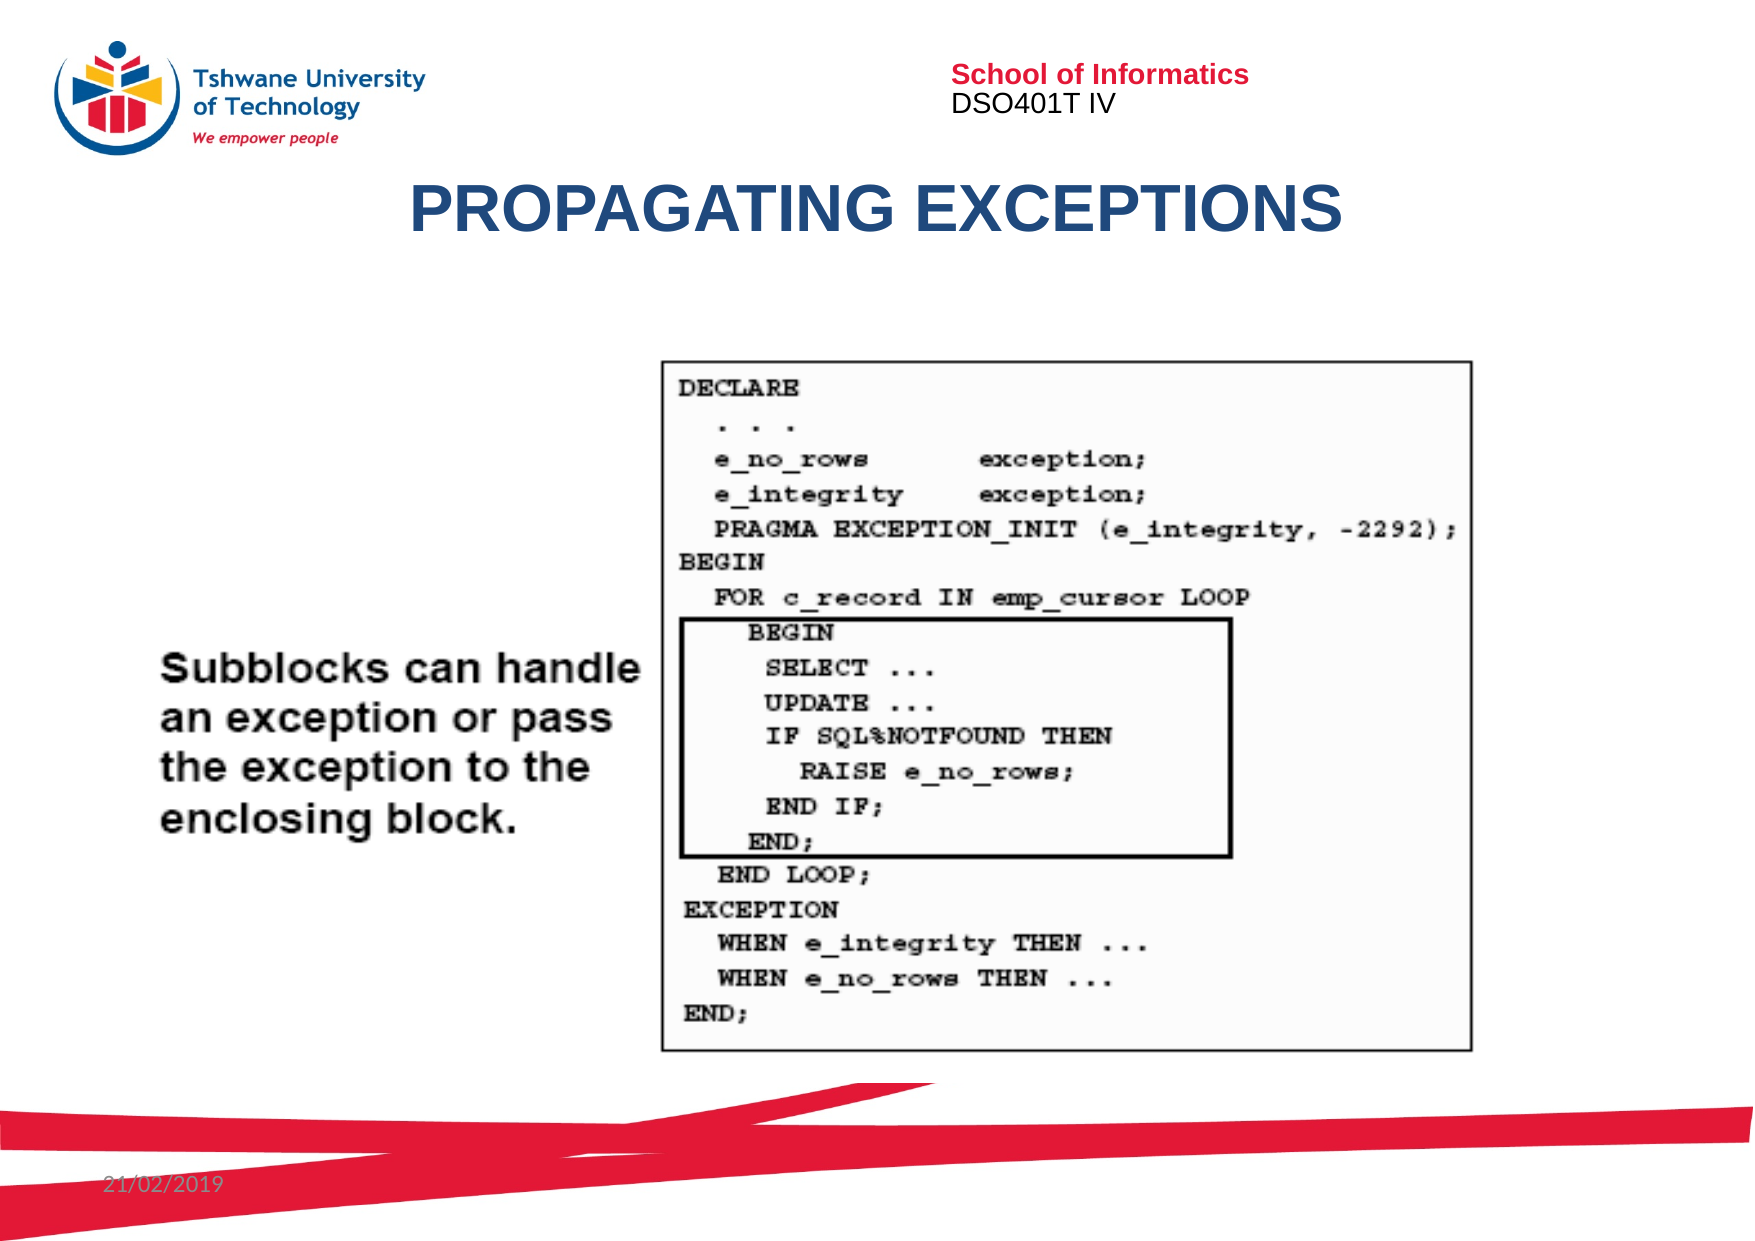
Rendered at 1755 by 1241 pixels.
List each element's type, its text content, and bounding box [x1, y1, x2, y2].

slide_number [87, 1149, 498, 1216]
picture [0, 41, 1753, 1241]
title Propagating exceptions [87, 92, 1667, 318]
